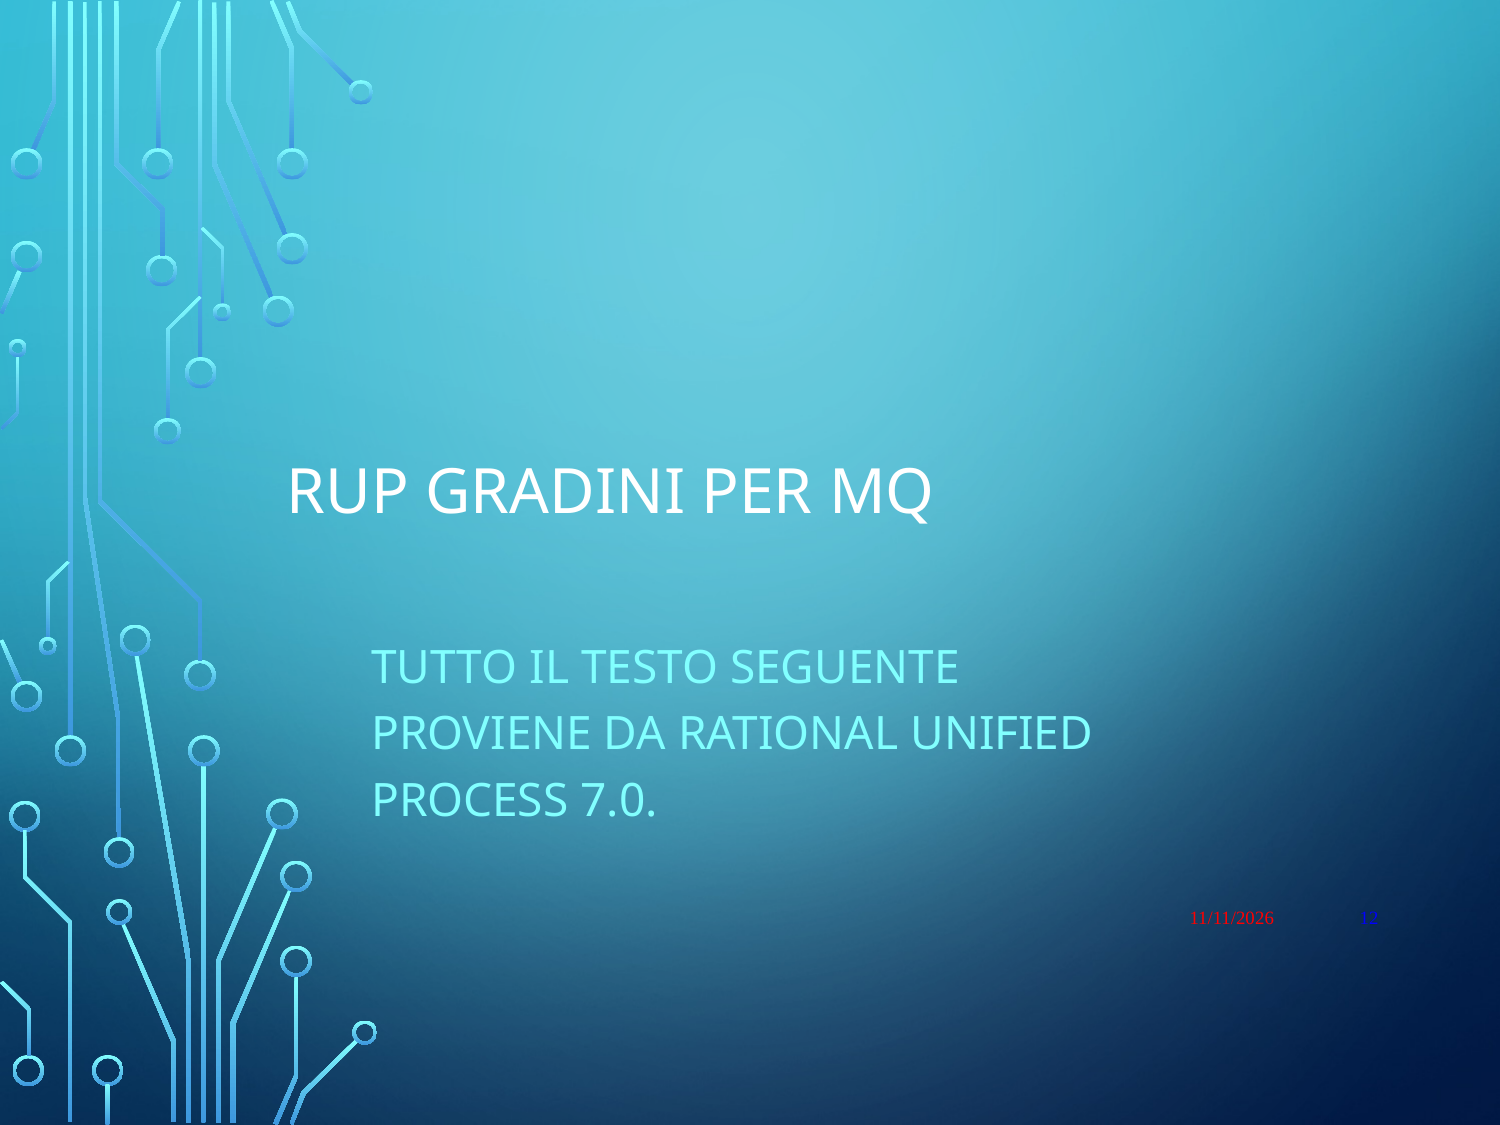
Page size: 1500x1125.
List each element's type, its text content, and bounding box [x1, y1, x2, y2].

slide_number 12 [1298, 887, 1394, 948]
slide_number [951, 887, 1289, 948]
title RUP Gradini per MQ [271, 402, 1229, 584]
subtitle Tutto il testo seguente proviene da Rational Unified Process 7.0. [356, 618, 1144, 835]
